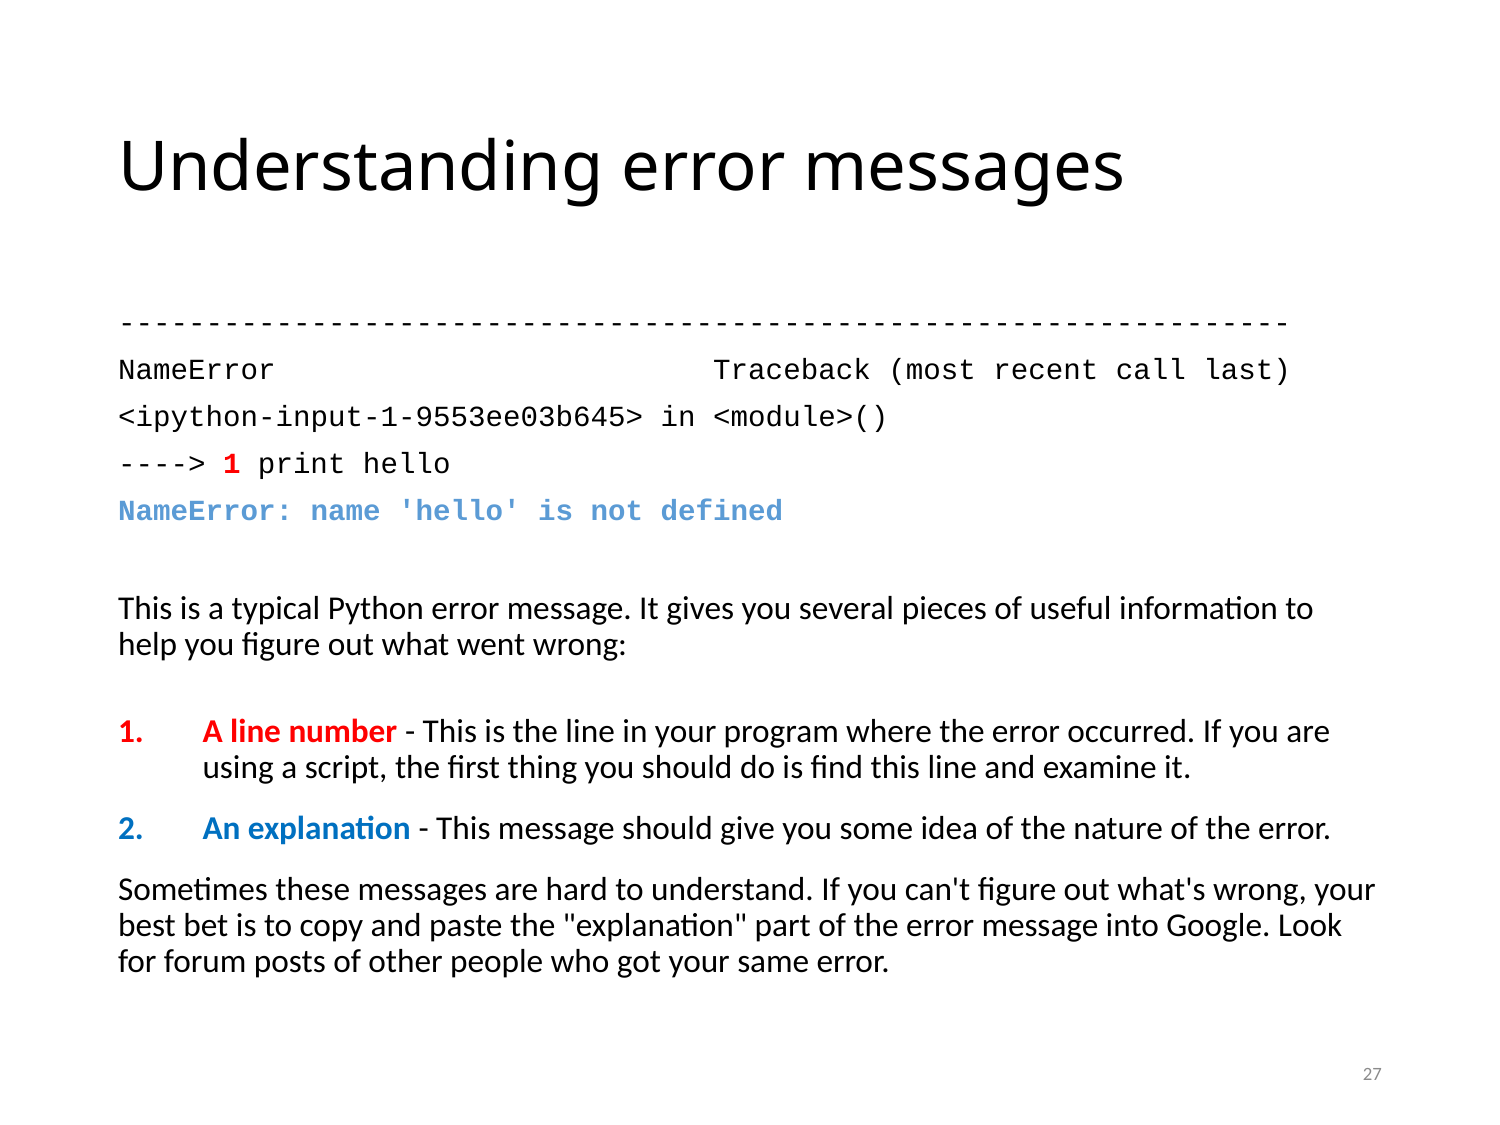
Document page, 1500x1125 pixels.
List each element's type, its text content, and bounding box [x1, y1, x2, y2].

list ------------------------------------------------------------------- NameError Traceback (most recent call last) <ipython-input-1-9553ee03b645> in <module>() ----> 1 print hello NameError: name 'hello' is not defined This is a typical Python error message. It gives you several pieces of useful information to help you figure out what went wrong: A line number - This is the line in your program where the error occurred. If you are using a script, the first thing you should do is find this line and examine it. An explanation - This message should give you some idea of the nature of the error. Sometimes these messages are hard to understand. If you can't figure out what's wrong, your best bet is to copy and paste the "explanation" part of the error message into Google. Look for forum posts of other people who got your same error. [103, 299, 1397, 1014]
title Understanding error messages [103, 59, 1397, 278]
slide_number 27 [1059, 1042, 1397, 1103]
